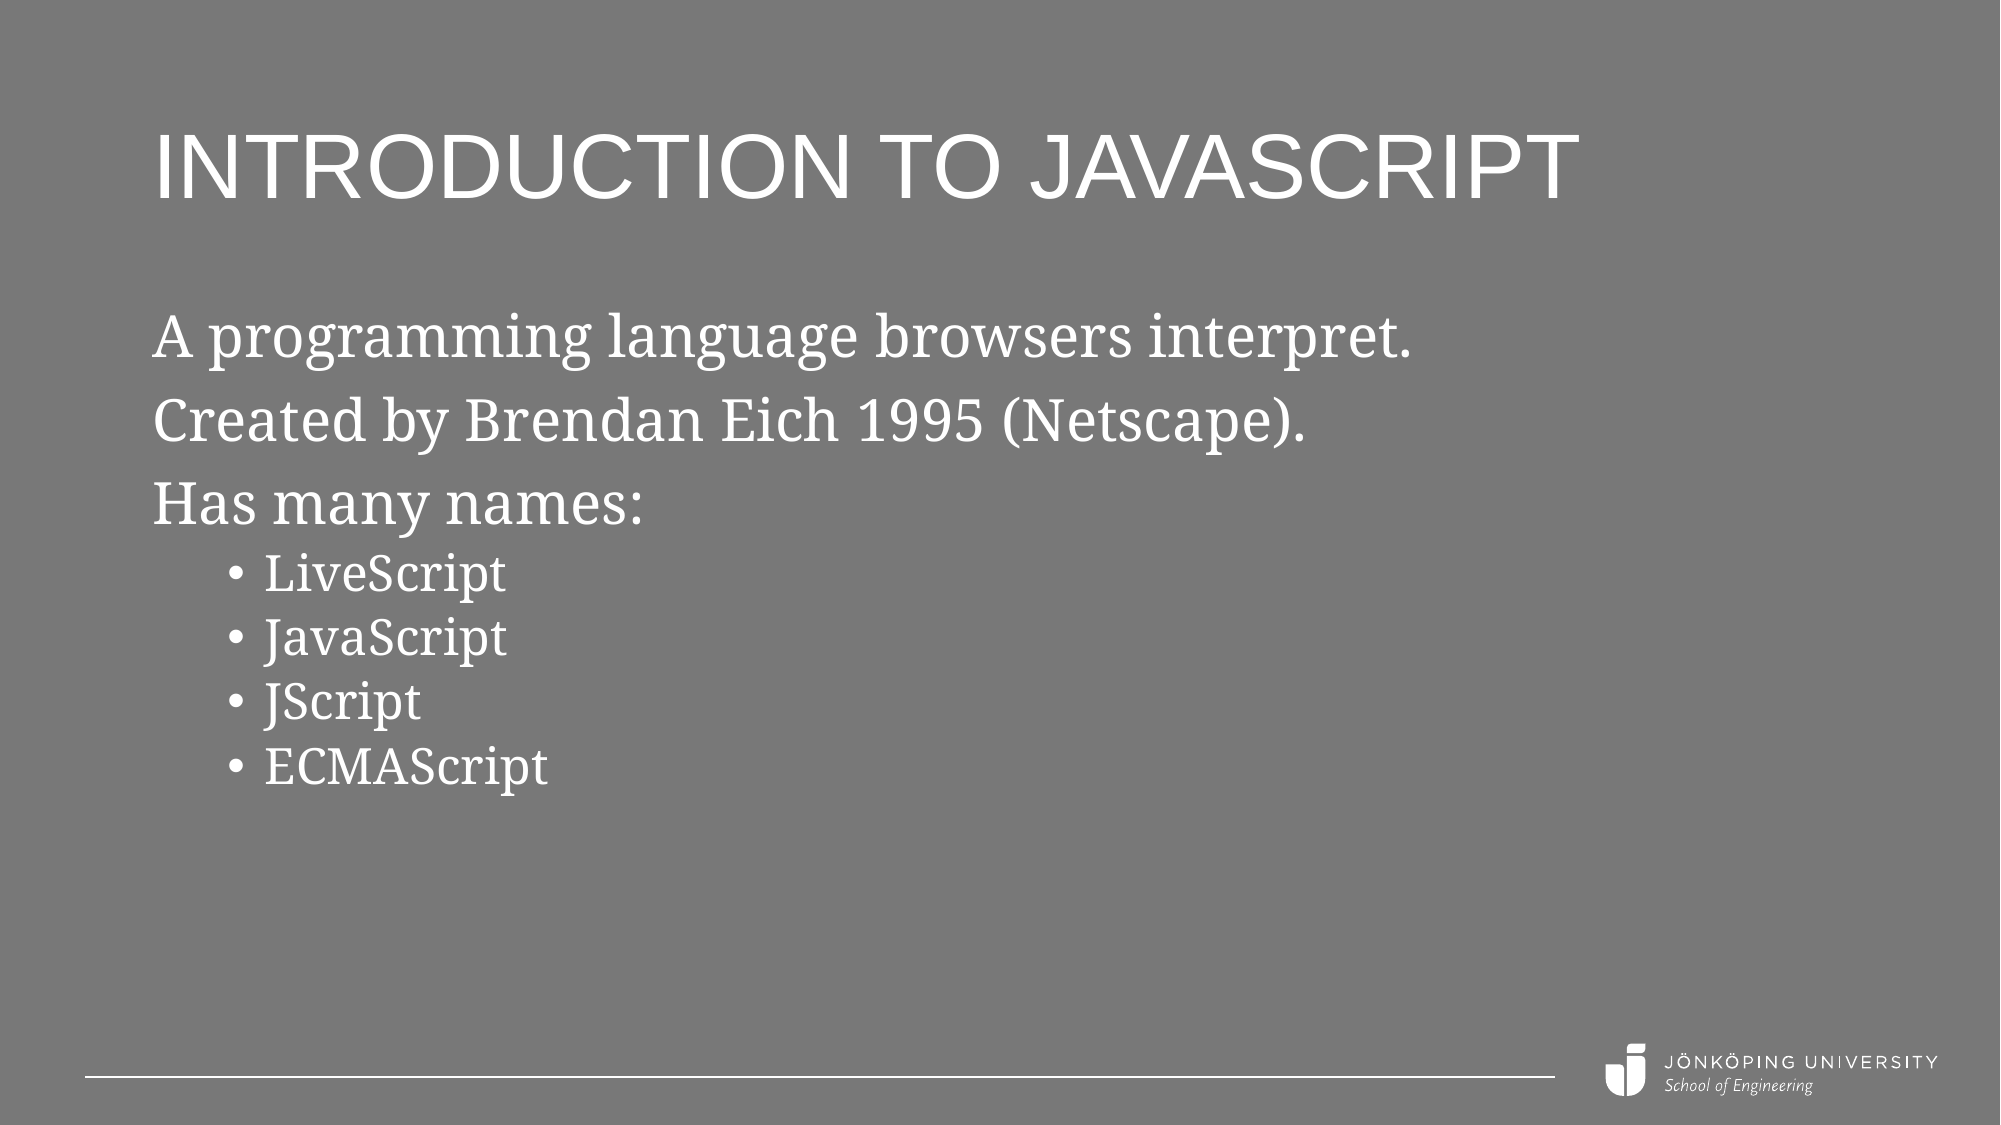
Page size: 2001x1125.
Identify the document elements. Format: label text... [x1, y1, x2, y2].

title Introduction to JavaScript [137, 59, 1863, 278]
list A programming language browsers interpret. Created by Brendan Eich 1995 (Netscape). Has many names: LiveScript JavaScript JScript ECMAScript [137, 299, 1863, 953]
